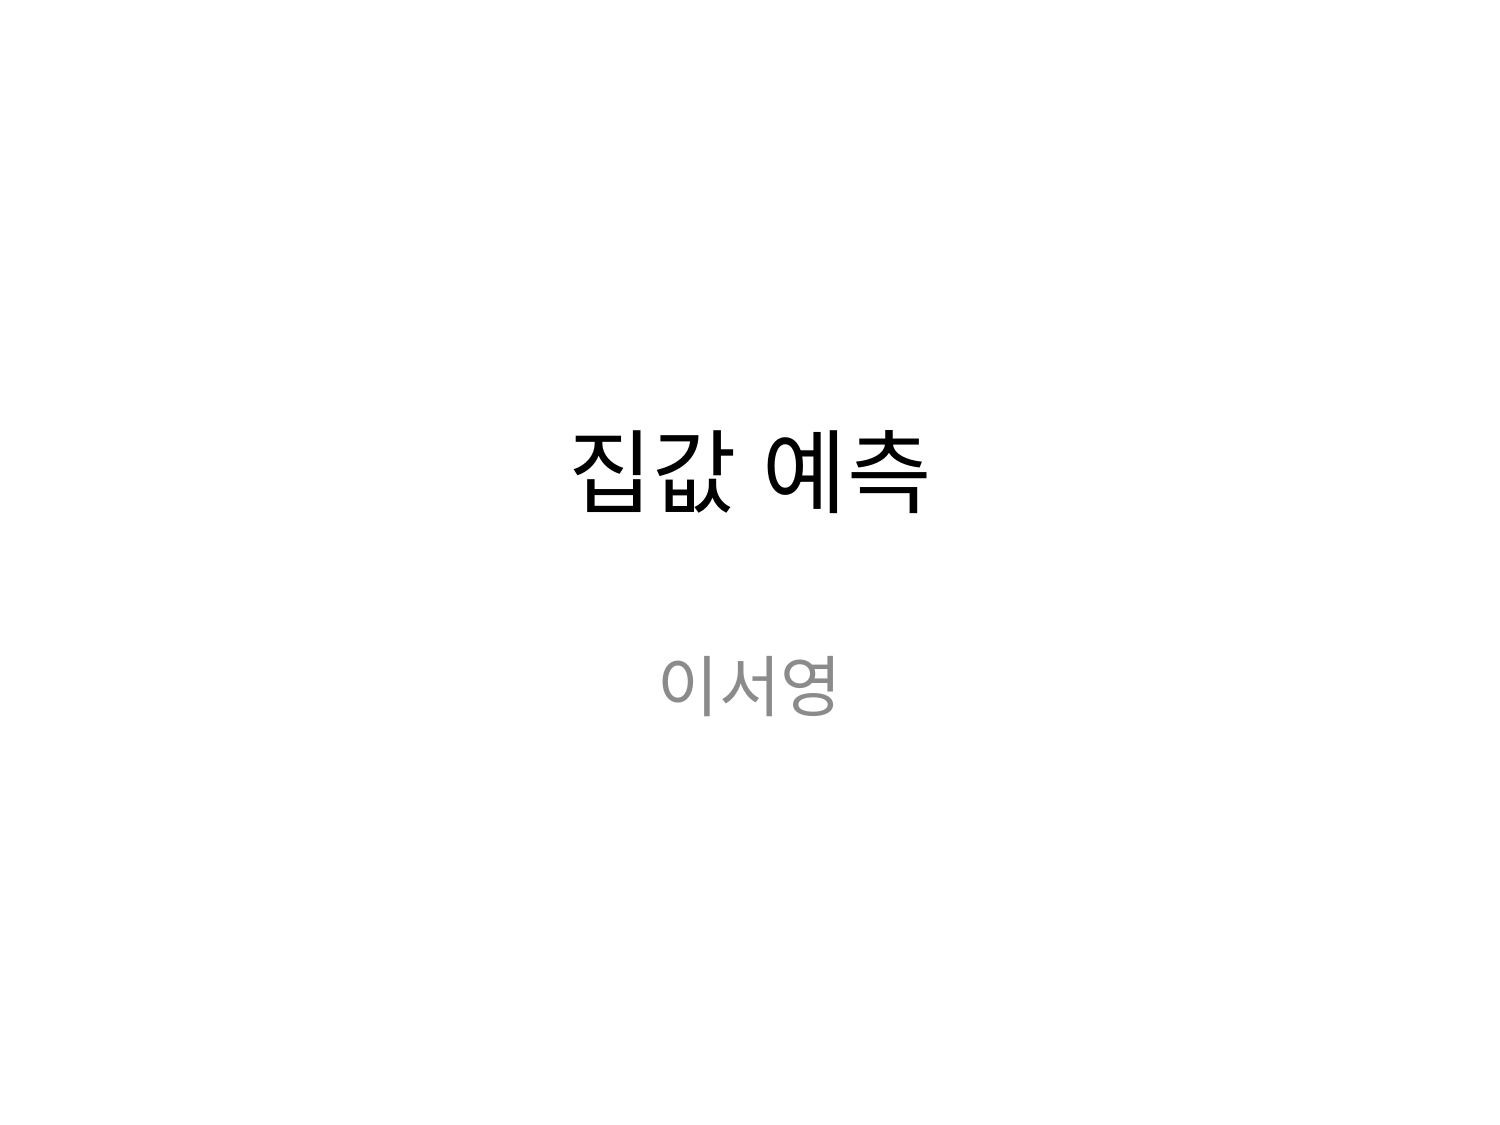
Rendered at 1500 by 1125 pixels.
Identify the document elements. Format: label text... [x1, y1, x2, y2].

subtitle 이서영 [225, 637, 1275, 925]
title 집값 예측 [112, 349, 1388, 591]
